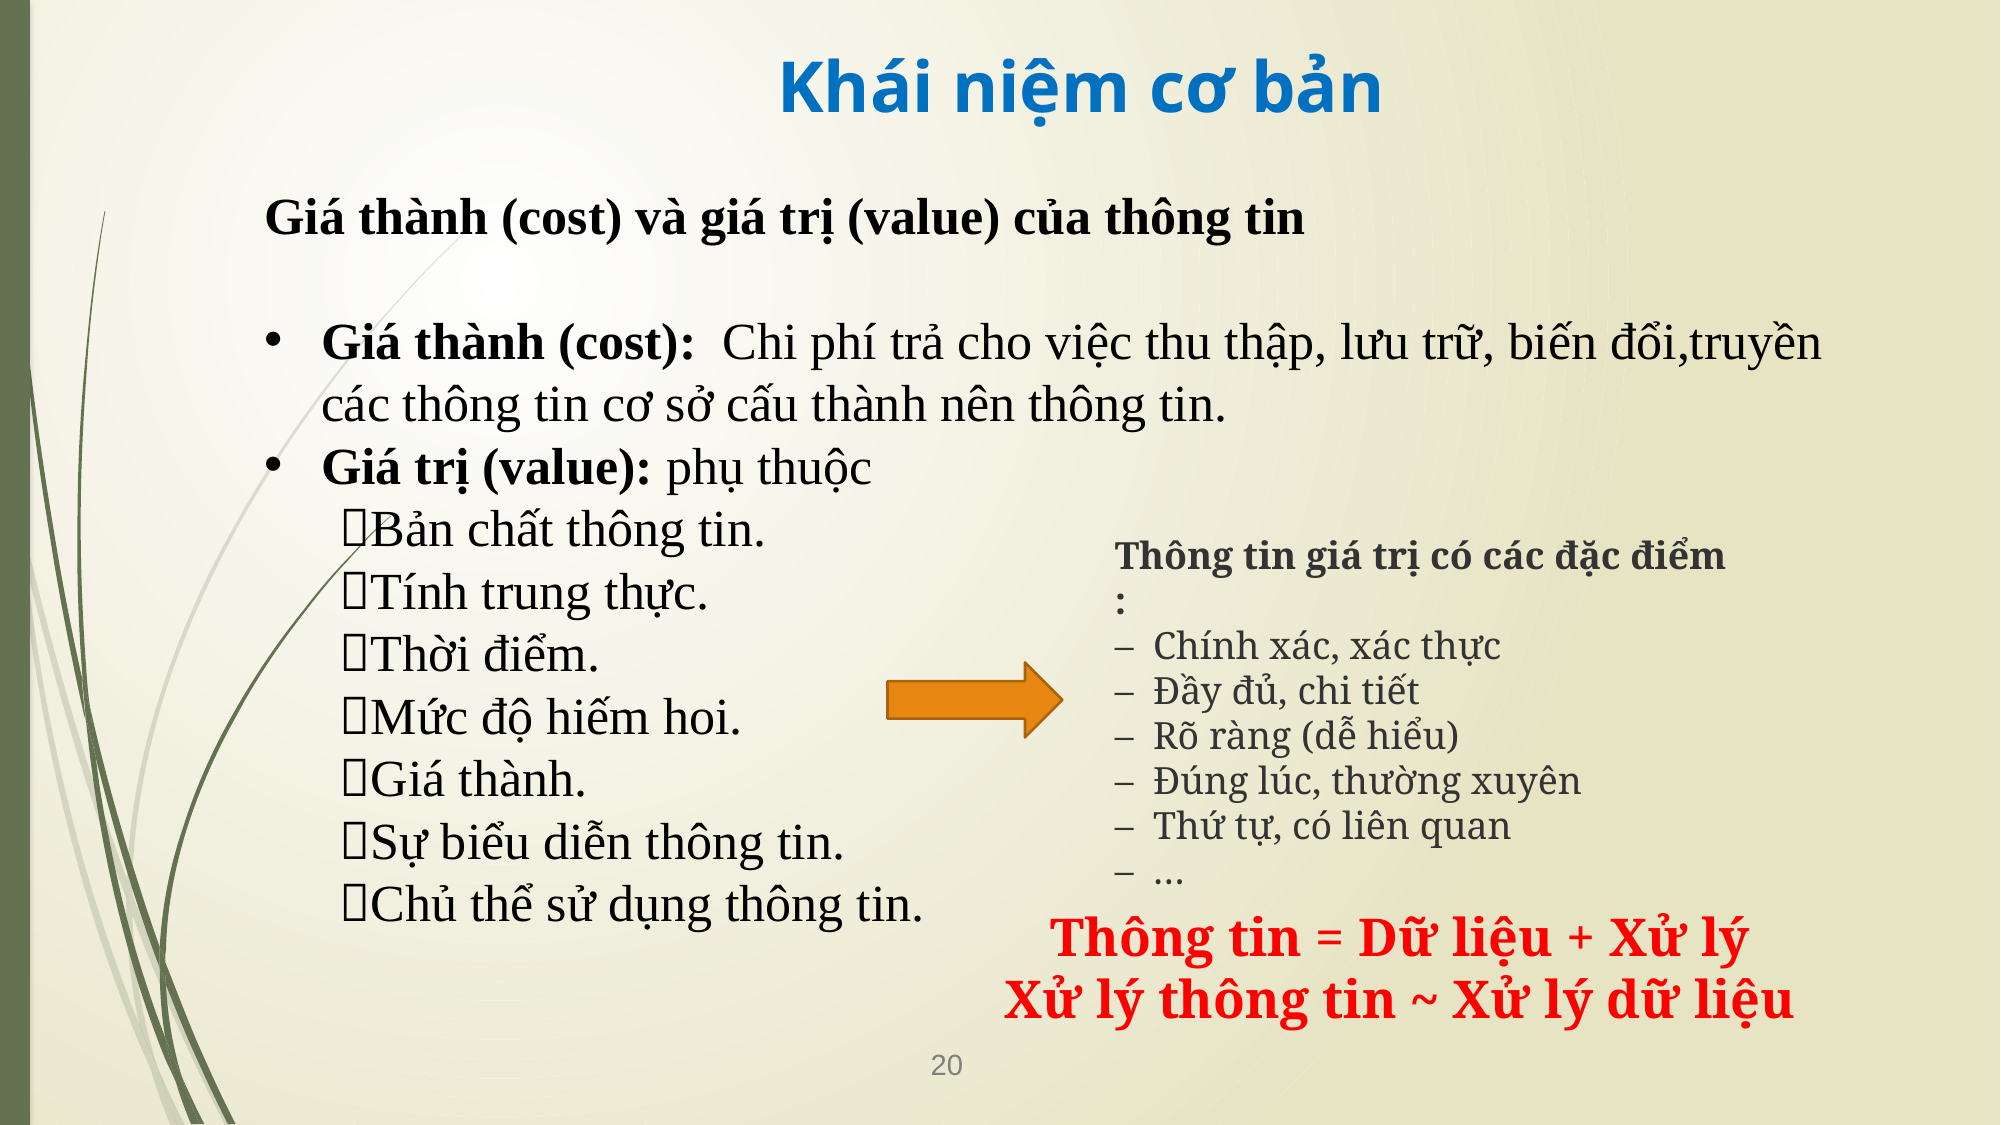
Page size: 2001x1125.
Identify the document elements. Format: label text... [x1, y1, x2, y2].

slide_number 20 [915, 1039, 1044, 1099]
text_box Giá thành (cost) và giá trị (value) của thông tin Giá thành (cost): Chi phí trả cho việc thu thập, lưu trữ, biến đổi,truyền các thông tin cơ sở cấu thành nên thông tin. Giá trị (value): phụ thuộc Bản chất thông tin. Tính trung thực. Thời điểm. Mức độ hiếm hoi. Giá thành. Sự biểu diễn thông tin. Chủ thể sử dụng thông tin. [249, 174, 1861, 940]
title Khái niệm cơ bản [287, 34, 1875, 135]
text_box [886, 661, 1064, 739]
text_box Thông tin giá trị có các đặc điểm : – Chính xác, xác thực – Đầy đủ, chi tiết – Rõ ràng (dễ hiểu) – Đúng lúc, thường xuyên – Thứ tự, có liên quan – … [1100, 524, 1750, 896]
text_box Thông tin = Dữ liệu + Xử lý Xử lý thông tin ~ Xử lý dữ liệu [900, 896, 1900, 1037]
